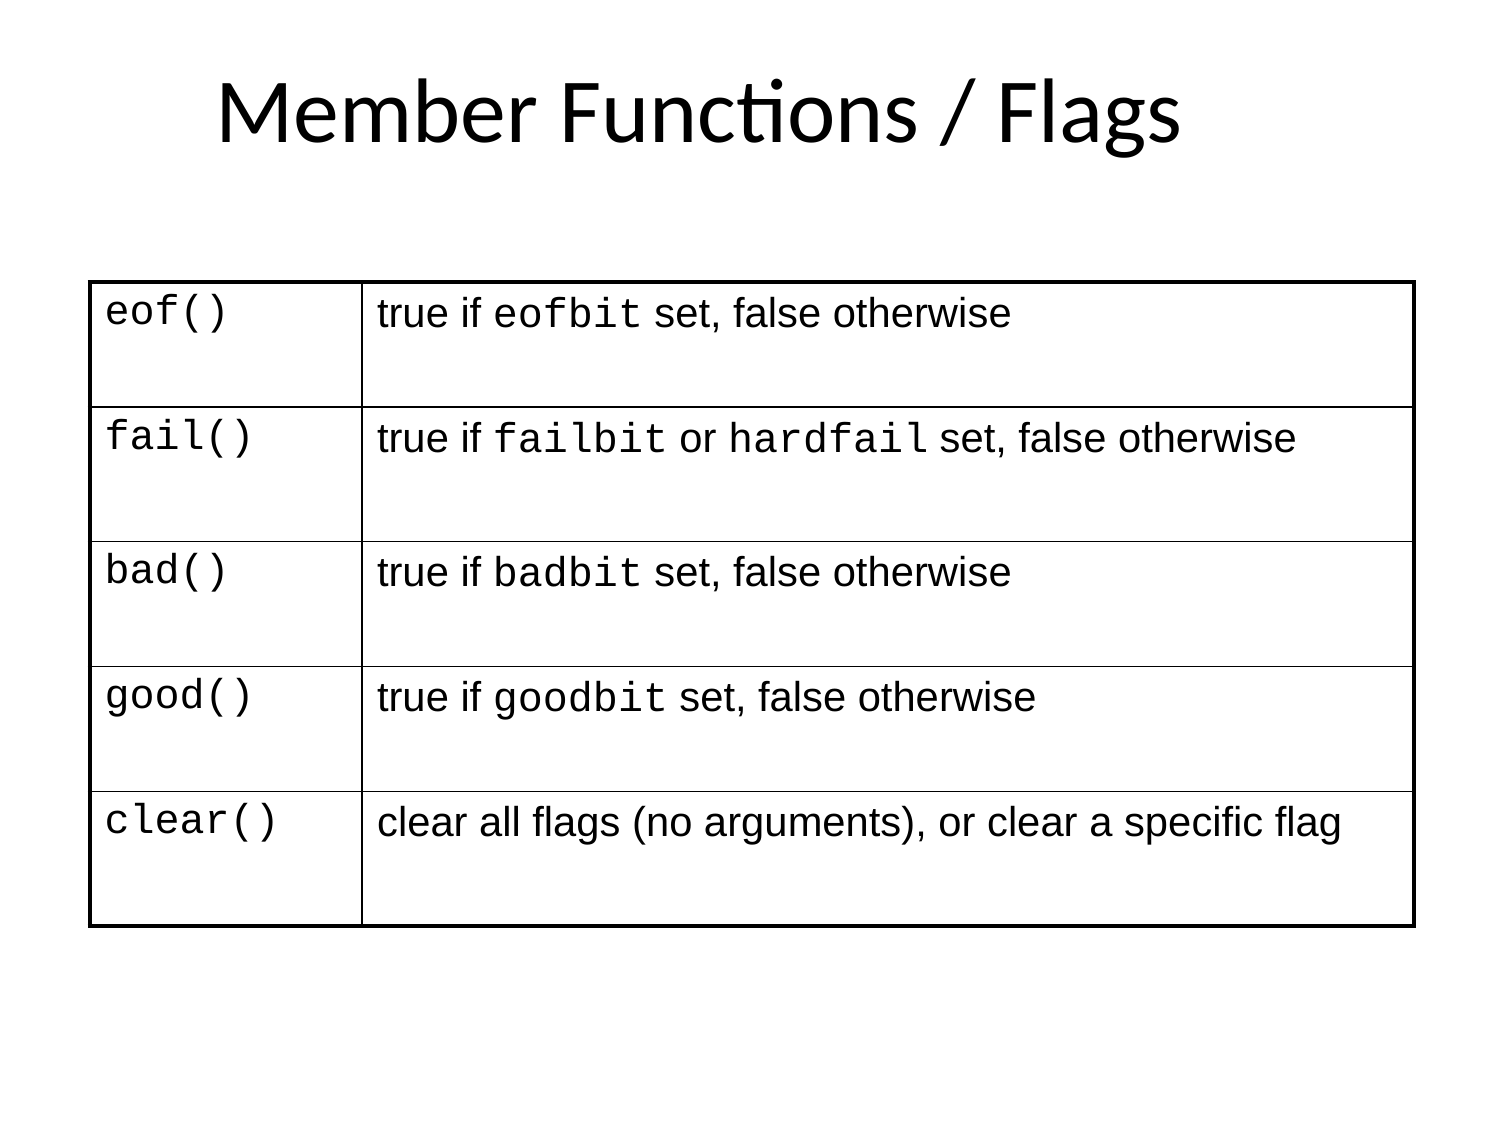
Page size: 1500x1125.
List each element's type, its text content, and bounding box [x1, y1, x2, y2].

table_cell good() [92, 667, 361, 791]
table_cell clear all flags (no arguments), or clear a specific flag [363, 792, 1412, 924]
table_cell true if badbit set, false otherwise [363, 542, 1412, 666]
table_cell true if goodbit set, false otherwise [363, 667, 1412, 791]
table_header eof() [92, 284, 361, 406]
table_header true if eofbit set, false otherwise [363, 284, 1412, 406]
table_cell bad() [92, 542, 361, 666]
table_cell fail() [92, 408, 361, 541]
table_cell clear() [92, 792, 361, 924]
table_cell true if failbit or hardfail set, false otherwise [363, 408, 1412, 541]
title Member Functions / Flags [75, 12, 1325, 200]
